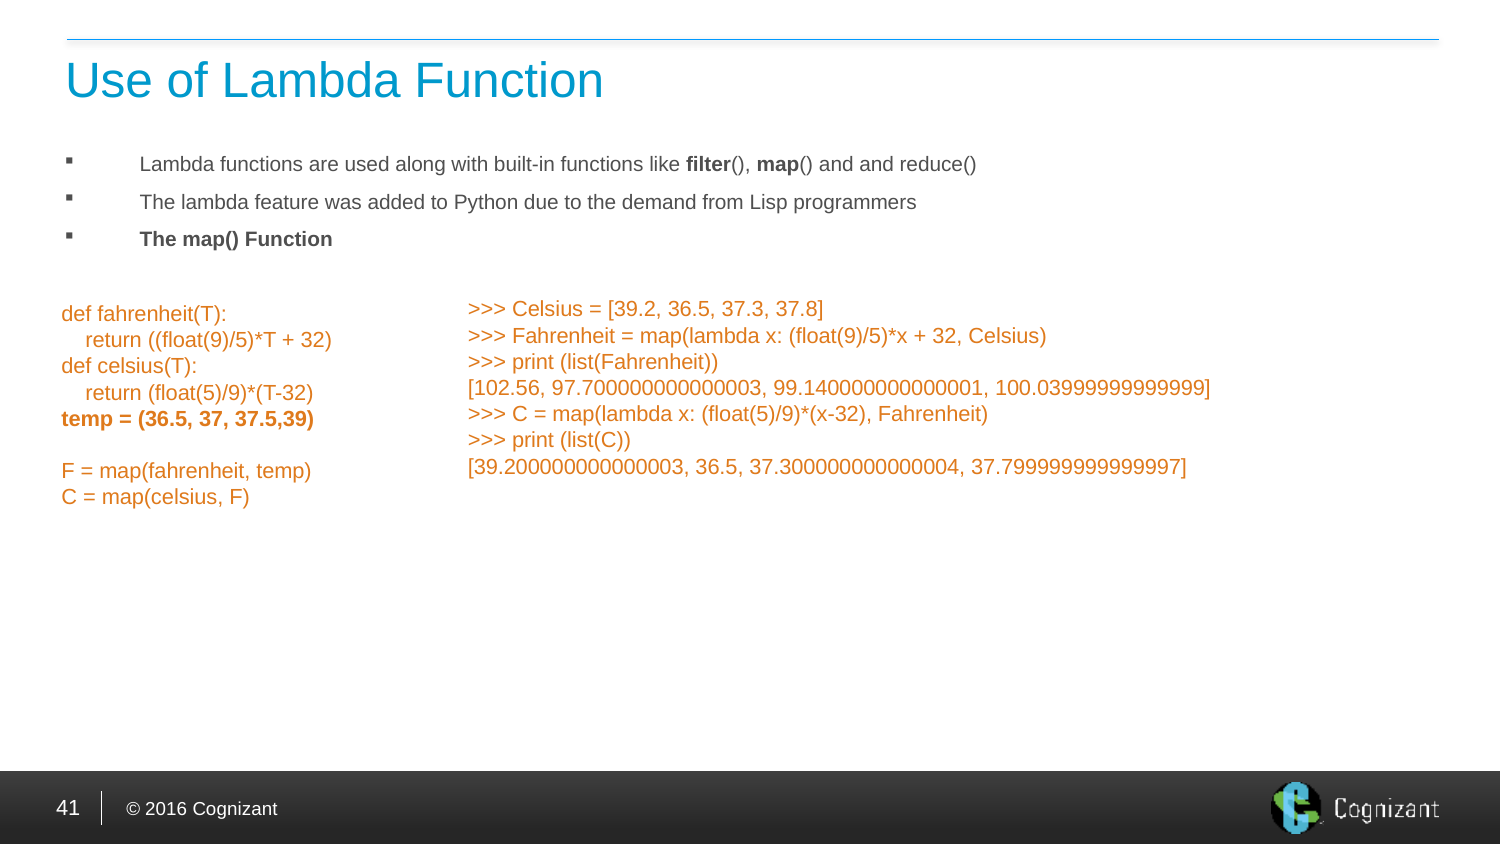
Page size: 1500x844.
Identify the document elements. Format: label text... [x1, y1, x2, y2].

slide_number 41 [6, 775, 95, 838]
title Use of Lambda Function [49, 40, 1439, 116]
picture [1271, 782, 1439, 834]
text_box Lambda functions are used along with built-in functions like filter(), map() and and reduce() The lambda feature was added to Python due to the demand from Lisp programmers The map() Function [49, 131, 1459, 296]
text_box >>> Celsius = [39.2, 36.5, 37.3, 37.8] >>> Fahrenheit = map(lambda x: (float(9)/5)*x + 32, Celsius) >>> print (list(Fahrenheit)) [102.56, 97.700000000000003, 99.140000000000001, 100.03999999999999] >>> C = map(lambda x: (float(5)/9)*(x-32), Fahrenheit) >>> print (list(C)) [39.200000000000003, 36.5, 37.300000000000004, 37.799999999999997] [453, 287, 1425, 486]
text_box def fahrenheit(T): return ((float(9)/5)*T + 32) def celsius(T): return (float(5)/9)*(T-32) temp = (36.5, 37, 37.5,39) F = map(fahrenheit, temp) C = map(celsius, F) [46, 292, 425, 517]
